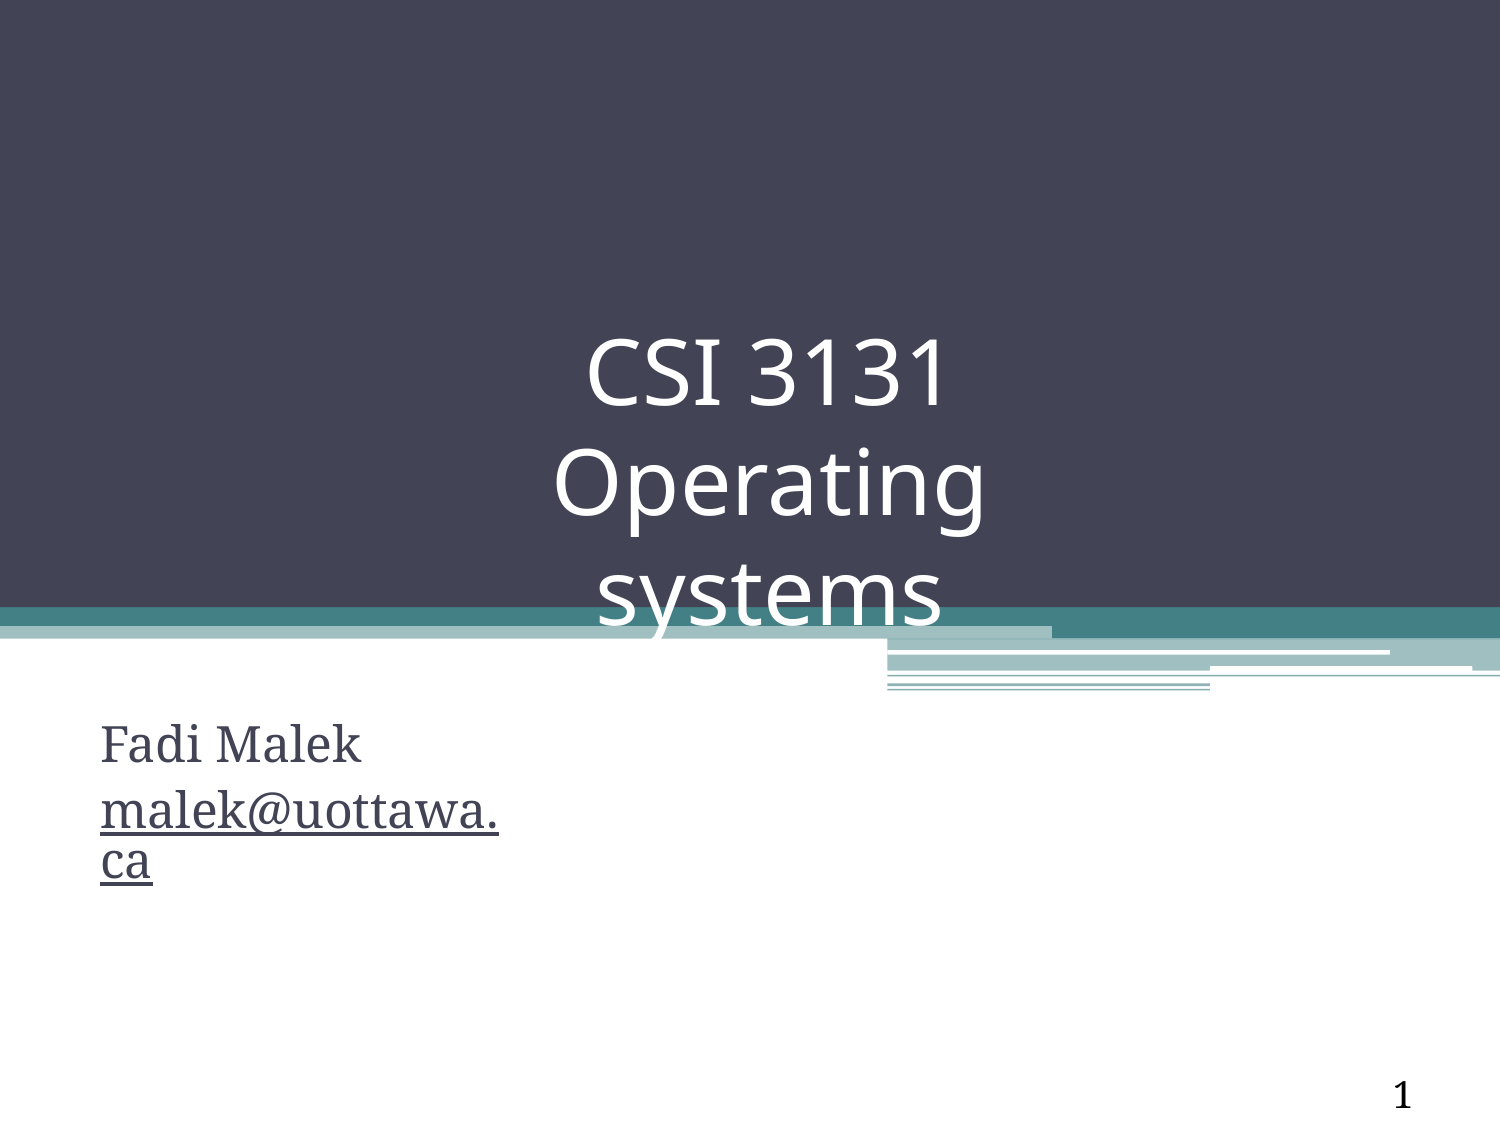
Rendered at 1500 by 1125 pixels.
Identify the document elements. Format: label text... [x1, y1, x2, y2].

text_box Fadi Malek malek@uottawa.ca [98, 703, 523, 847]
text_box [0, 0, 1500, 691]
text_box 1 [1390, 1069, 1411, 1117]
